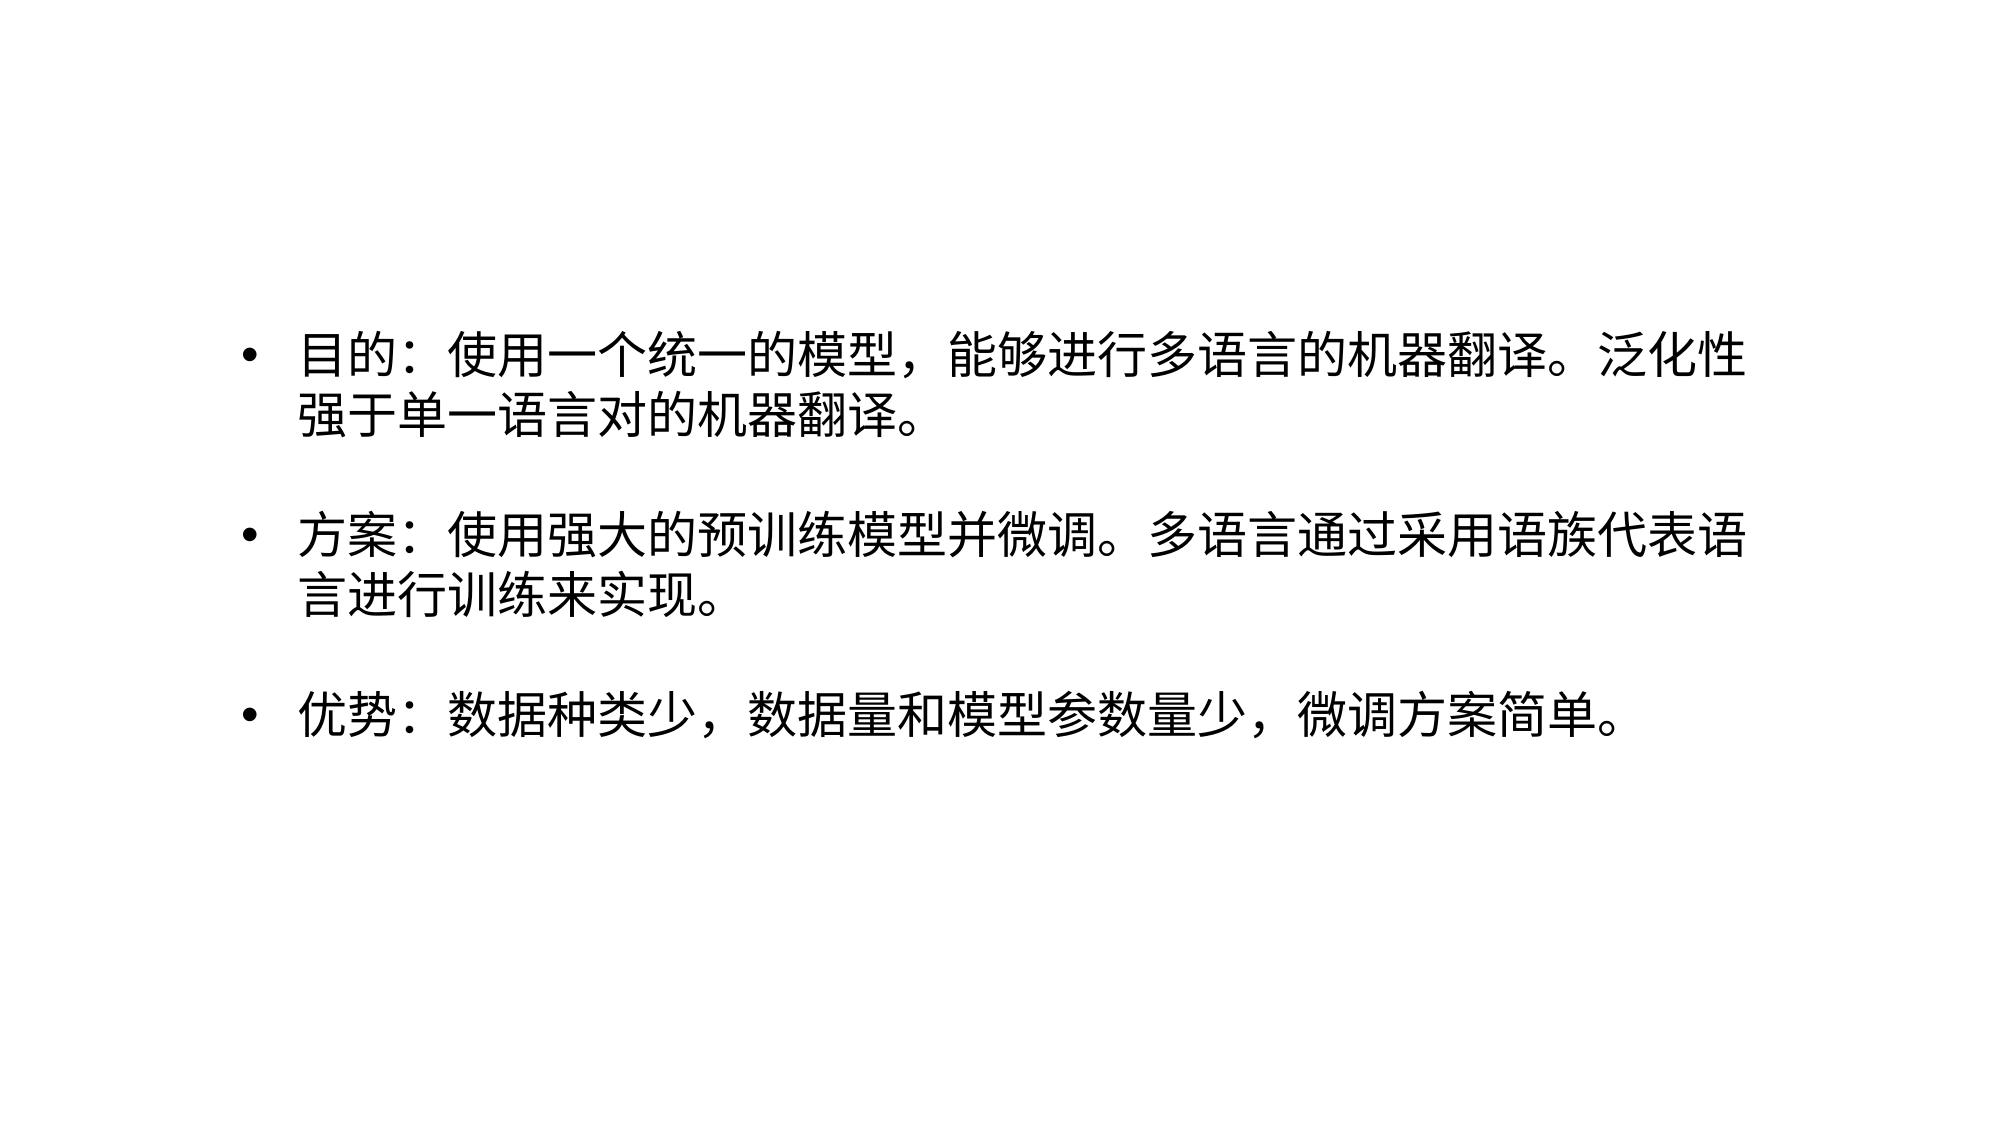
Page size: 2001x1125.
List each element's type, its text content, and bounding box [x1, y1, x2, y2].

text_box 目的：使用一个统一的模型，能够进行多语言的机器翻译。泛化性强于单一语言对的机器翻译。 方案：使用强大的预训练模型并微调。多语言通过采用语族代表语言进行训练来实现。 优势：数据种类少，数据量和模型参数量少，微调方案简单。 [226, 316, 1806, 752]
